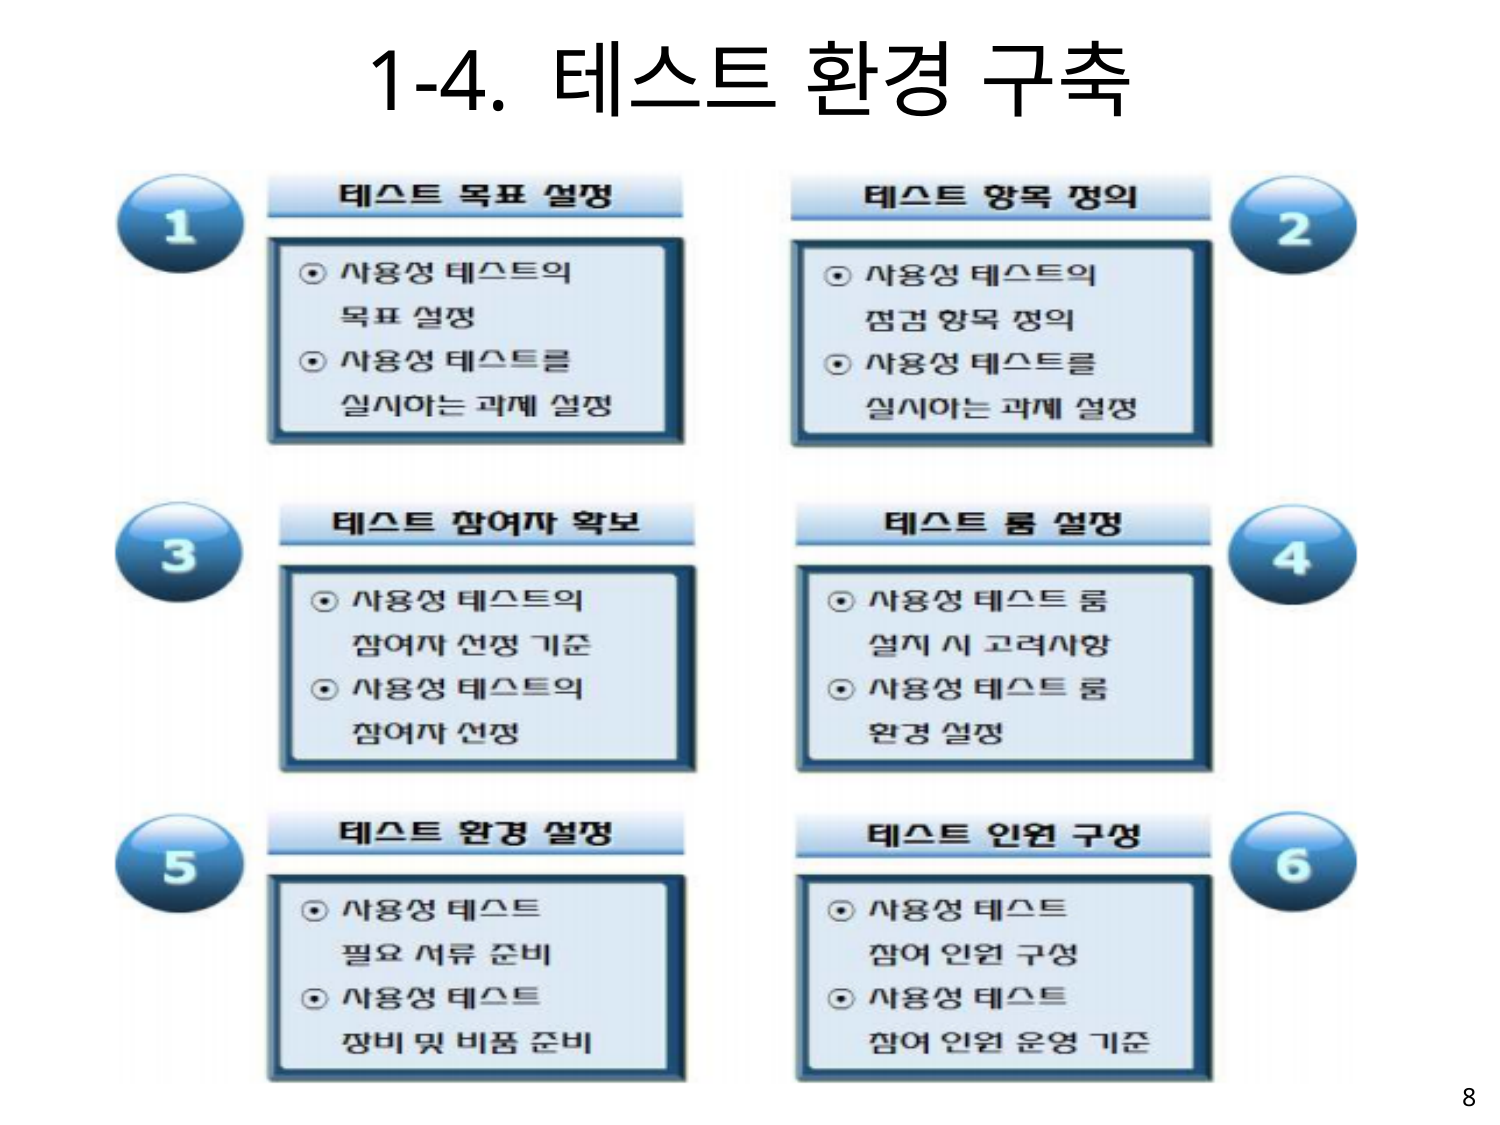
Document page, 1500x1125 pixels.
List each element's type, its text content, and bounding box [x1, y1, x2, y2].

slide_number 8 [1141, 1079, 1492, 1117]
picture [88, 158, 1377, 1095]
title 1-4. 테스트 환경 구축 [75, 19, 1425, 135]
